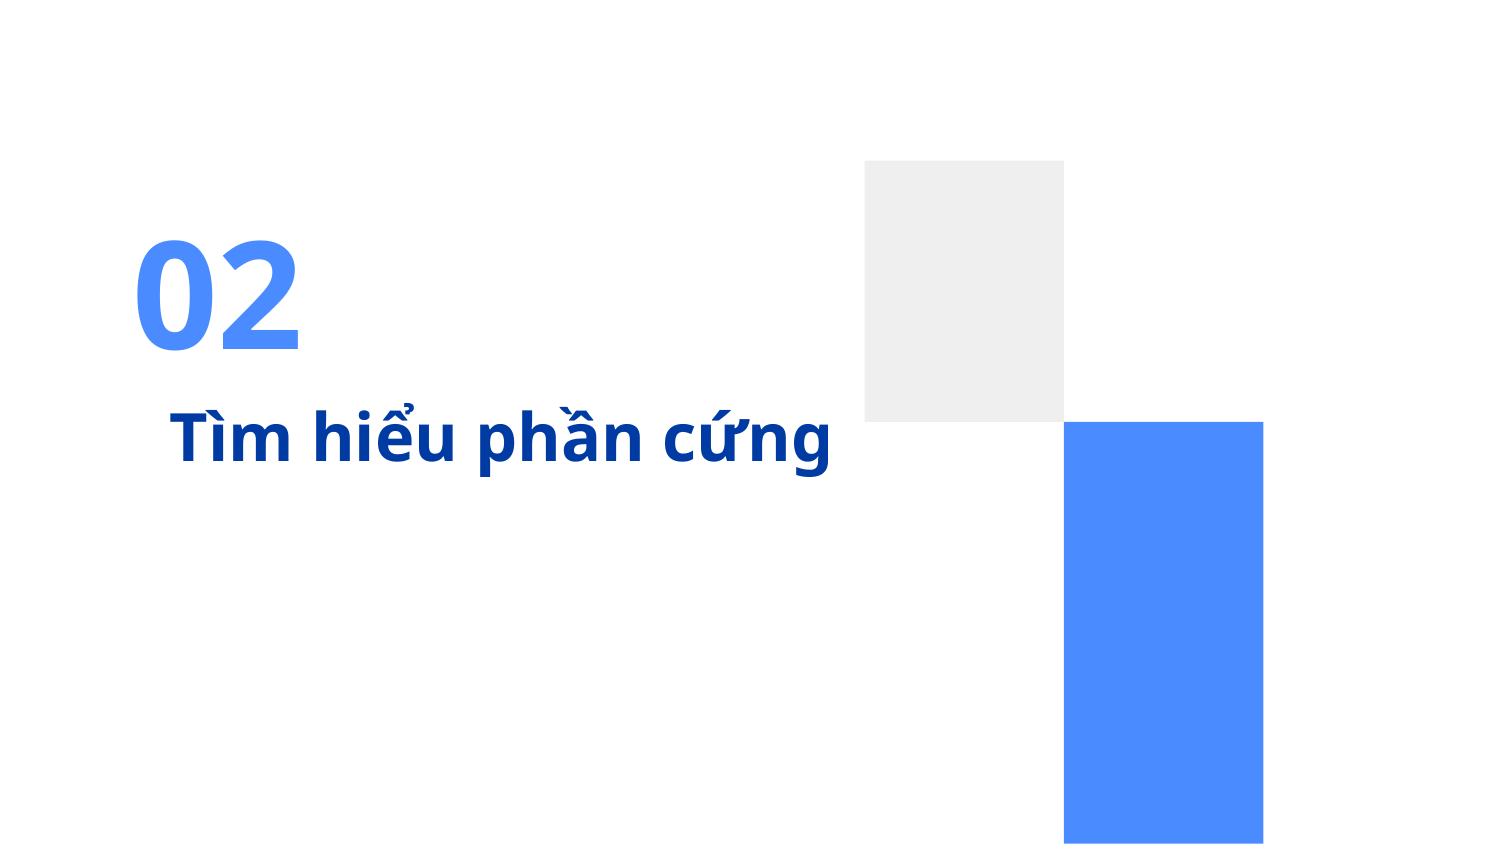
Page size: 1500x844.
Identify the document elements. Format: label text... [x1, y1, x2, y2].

title Tìm hiểu phần cứng [117, 365, 850, 504]
title 02 [116, 207, 849, 395]
